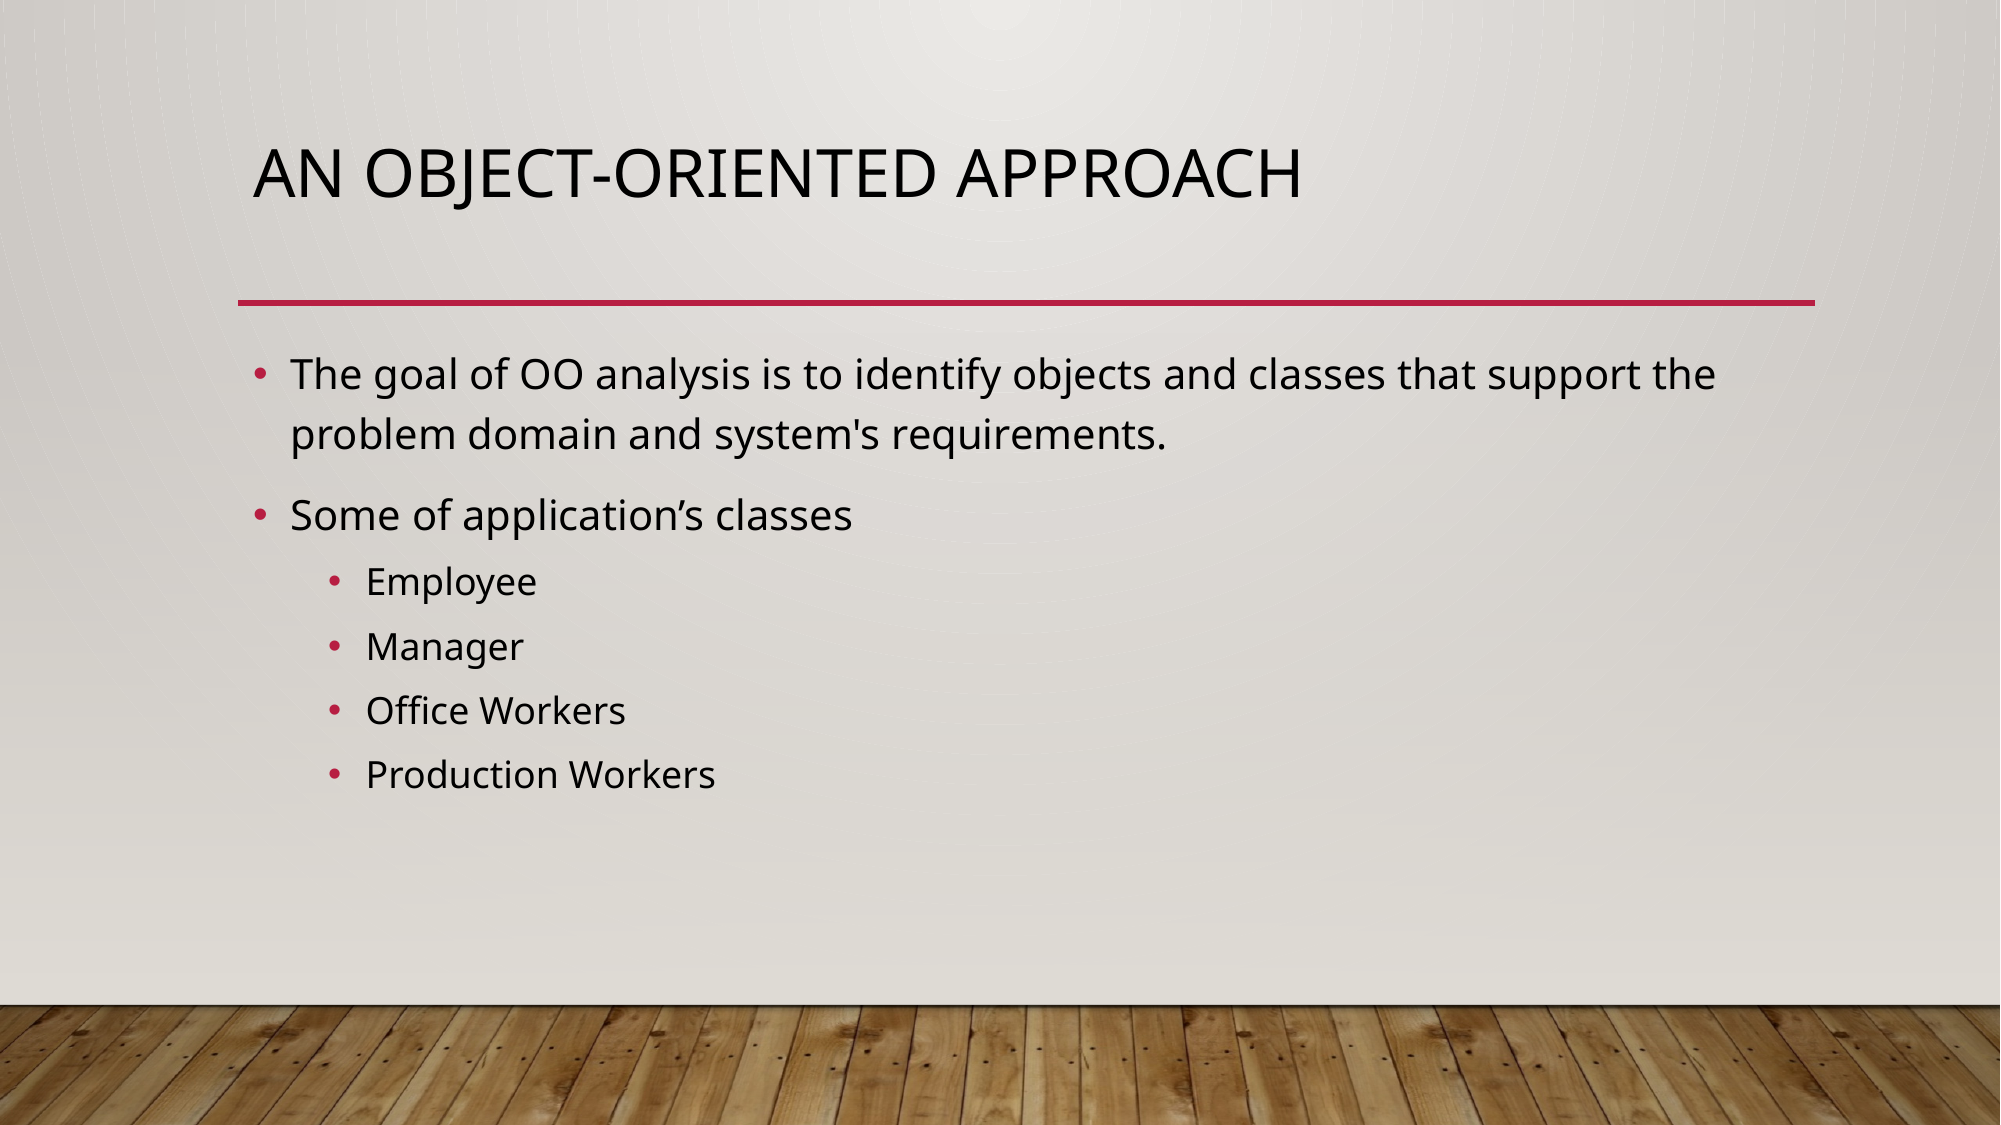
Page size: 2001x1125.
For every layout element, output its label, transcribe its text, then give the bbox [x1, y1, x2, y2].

picture [0, 1005, 2000, 1125]
list The goal of OO analysis is to identify objects and classes that support the problem domain and system's requirements. Some of application’s classes Employee Manager Office Workers Production Workers [238, 330, 1814, 897]
title An Object-OrIented Approach [238, 131, 1814, 305]
